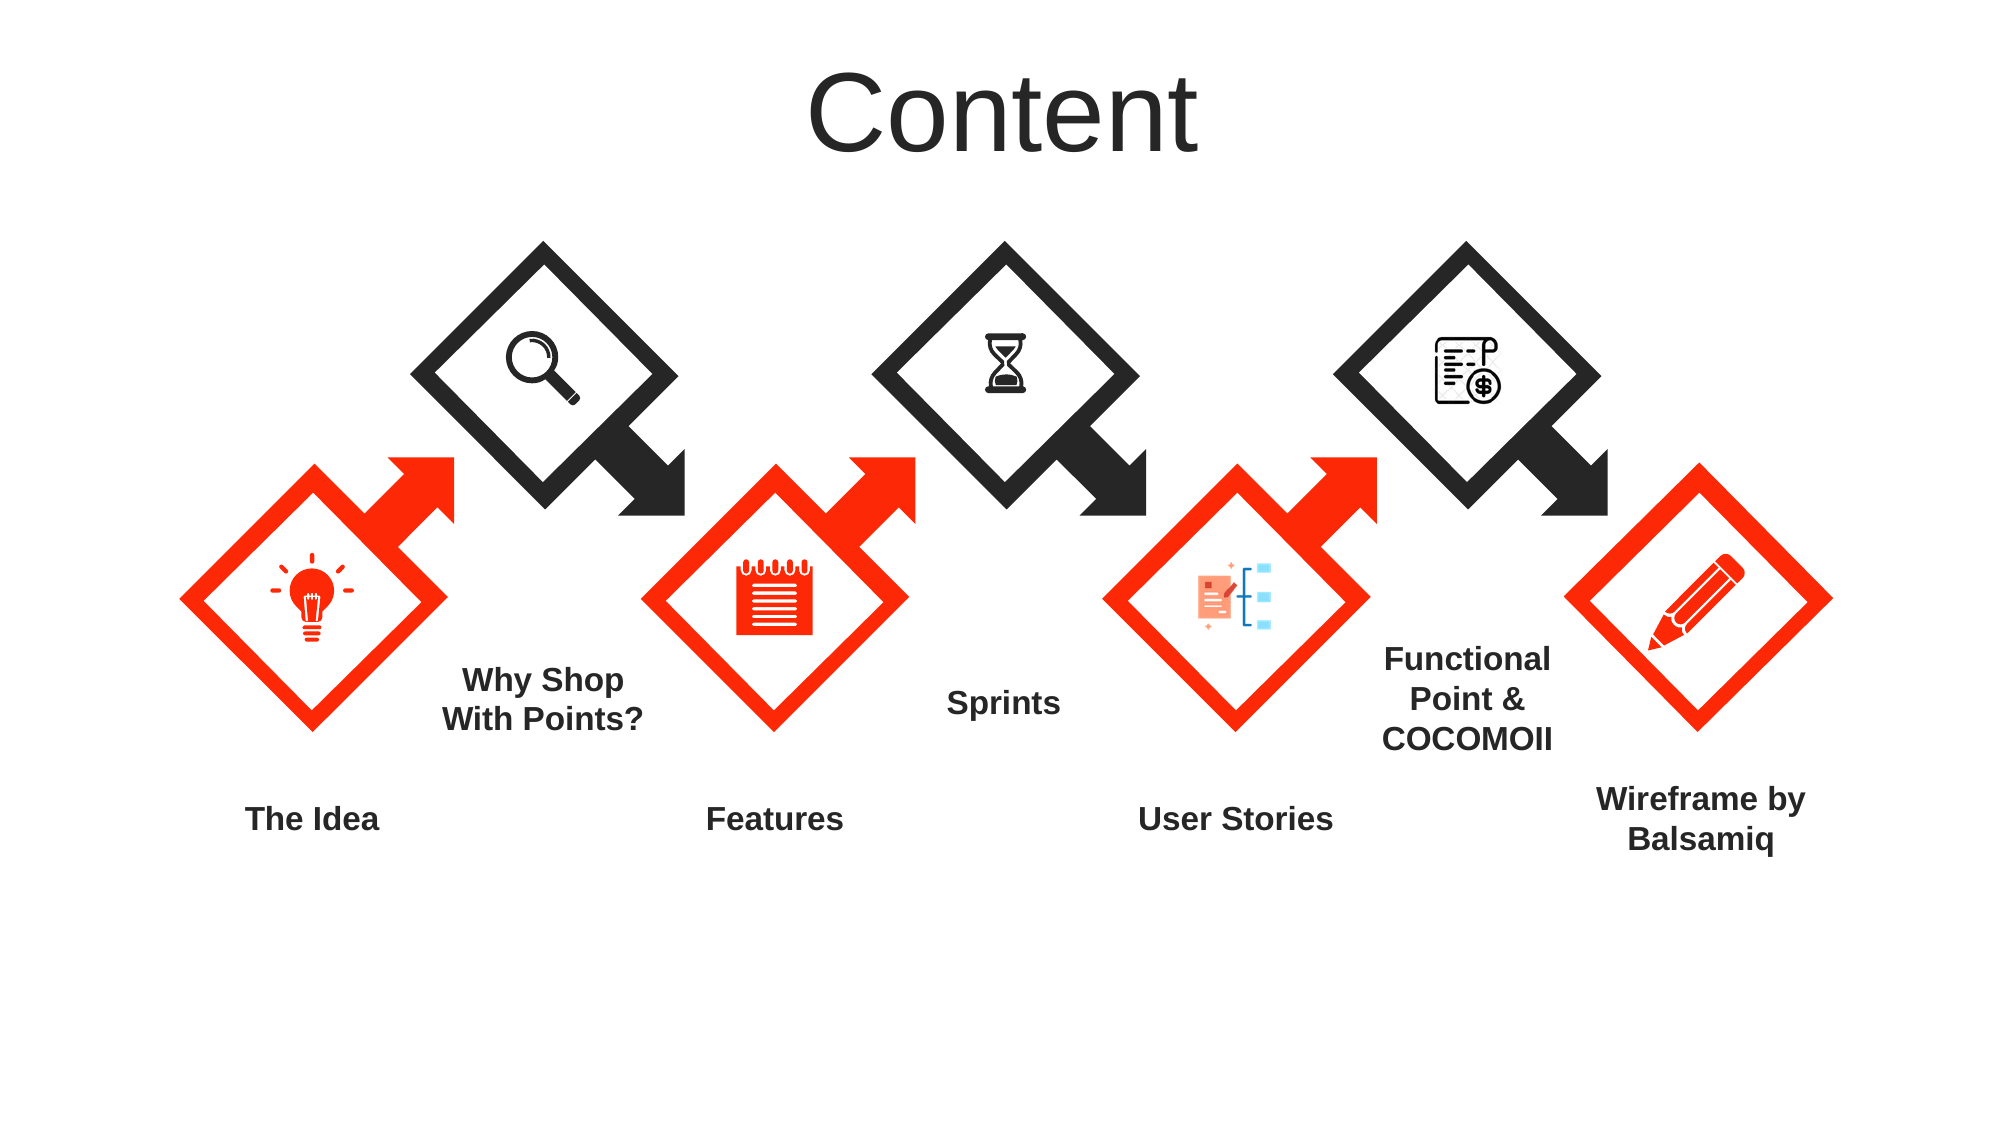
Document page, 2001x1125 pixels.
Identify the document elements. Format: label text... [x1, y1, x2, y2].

picture [1419, 323, 1510, 412]
text_box [1126, 491, 1347, 712]
text_box [870, 239, 1148, 517]
text_box [1646, 552, 1746, 652]
picture [1189, 554, 1280, 641]
text_box Sprints [867, 673, 1140, 729]
text_box [983, 332, 1028, 395]
text_box [288, 567, 336, 643]
text_box [895, 263, 1116, 484]
text_box [1562, 460, 1835, 734]
text_box [504, 329, 582, 407]
text_box Functional Point & COCOMOII [1331, 630, 1604, 765]
text_box [735, 558, 814, 637]
text_box [202, 491, 423, 712]
text_box [433, 263, 654, 484]
text_box [408, 239, 686, 517]
text_box [278, 563, 290, 575]
text_box Features [639, 789, 911, 845]
text_box User Stories [1100, 789, 1372, 845]
text_box [639, 456, 917, 734]
text_box [1588, 491, 1809, 712]
text_box [334, 563, 346, 575]
text_box [177, 456, 456, 734]
text_box [1357, 263, 1578, 484]
list Content [53, 55, 1952, 175]
text_box [269, 587, 283, 594]
text_box [1331, 239, 1609, 517]
text_box [1100, 456, 1378, 734]
text_box [308, 551, 316, 565]
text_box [125, 789, 448, 879]
text_box [341, 587, 356, 594]
text_box Why Shop With Points? [407, 650, 680, 745]
text_box Wireframe by Balsamiq [1565, 769, 1837, 865]
text_box [664, 491, 885, 712]
